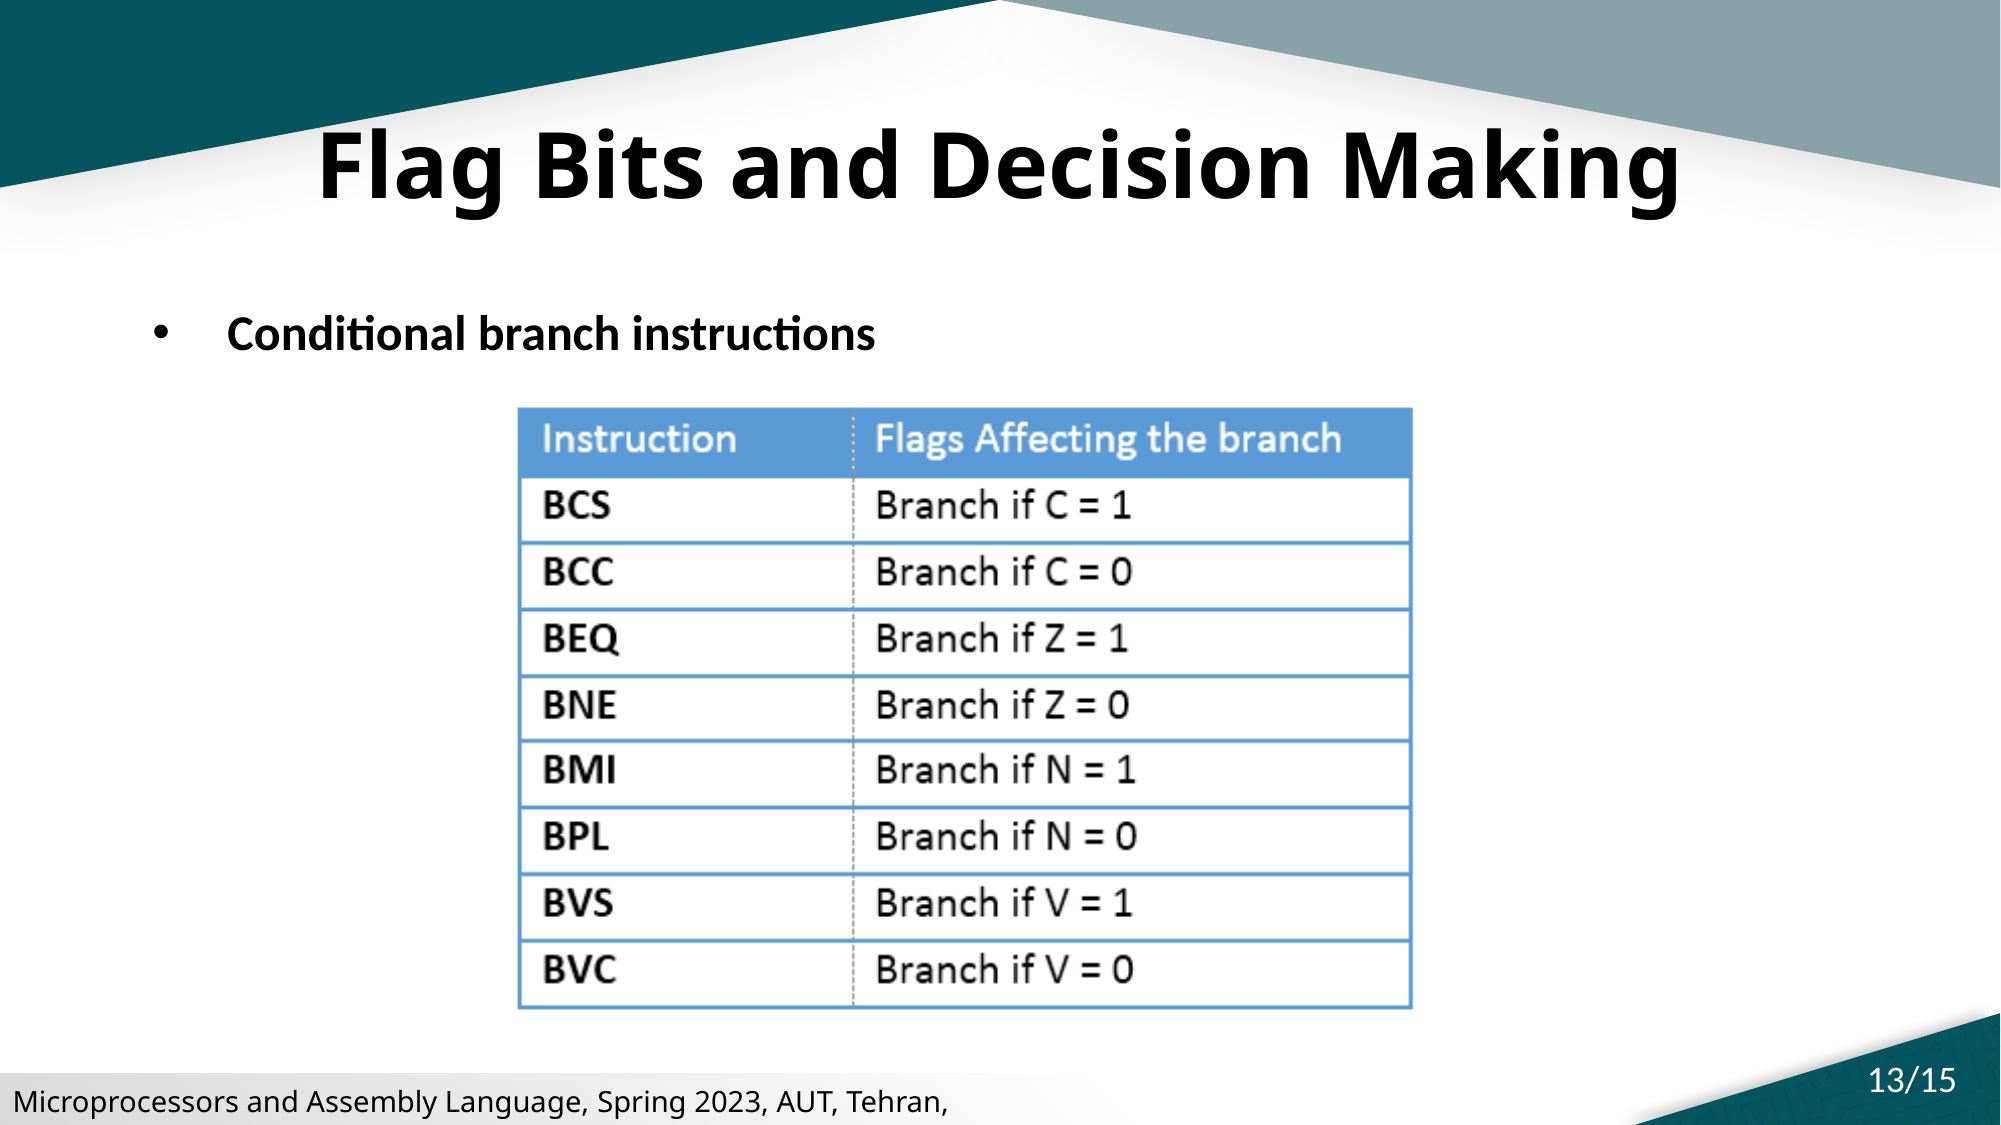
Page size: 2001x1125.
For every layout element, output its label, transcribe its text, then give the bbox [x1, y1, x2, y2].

slide_number 13/15 [1522, 1047, 1973, 1108]
title Flag Bits and Decision Making [137, 59, 1863, 278]
picture [502, 392, 1498, 1014]
list Conditional branch instructions [137, 299, 1863, 1014]
